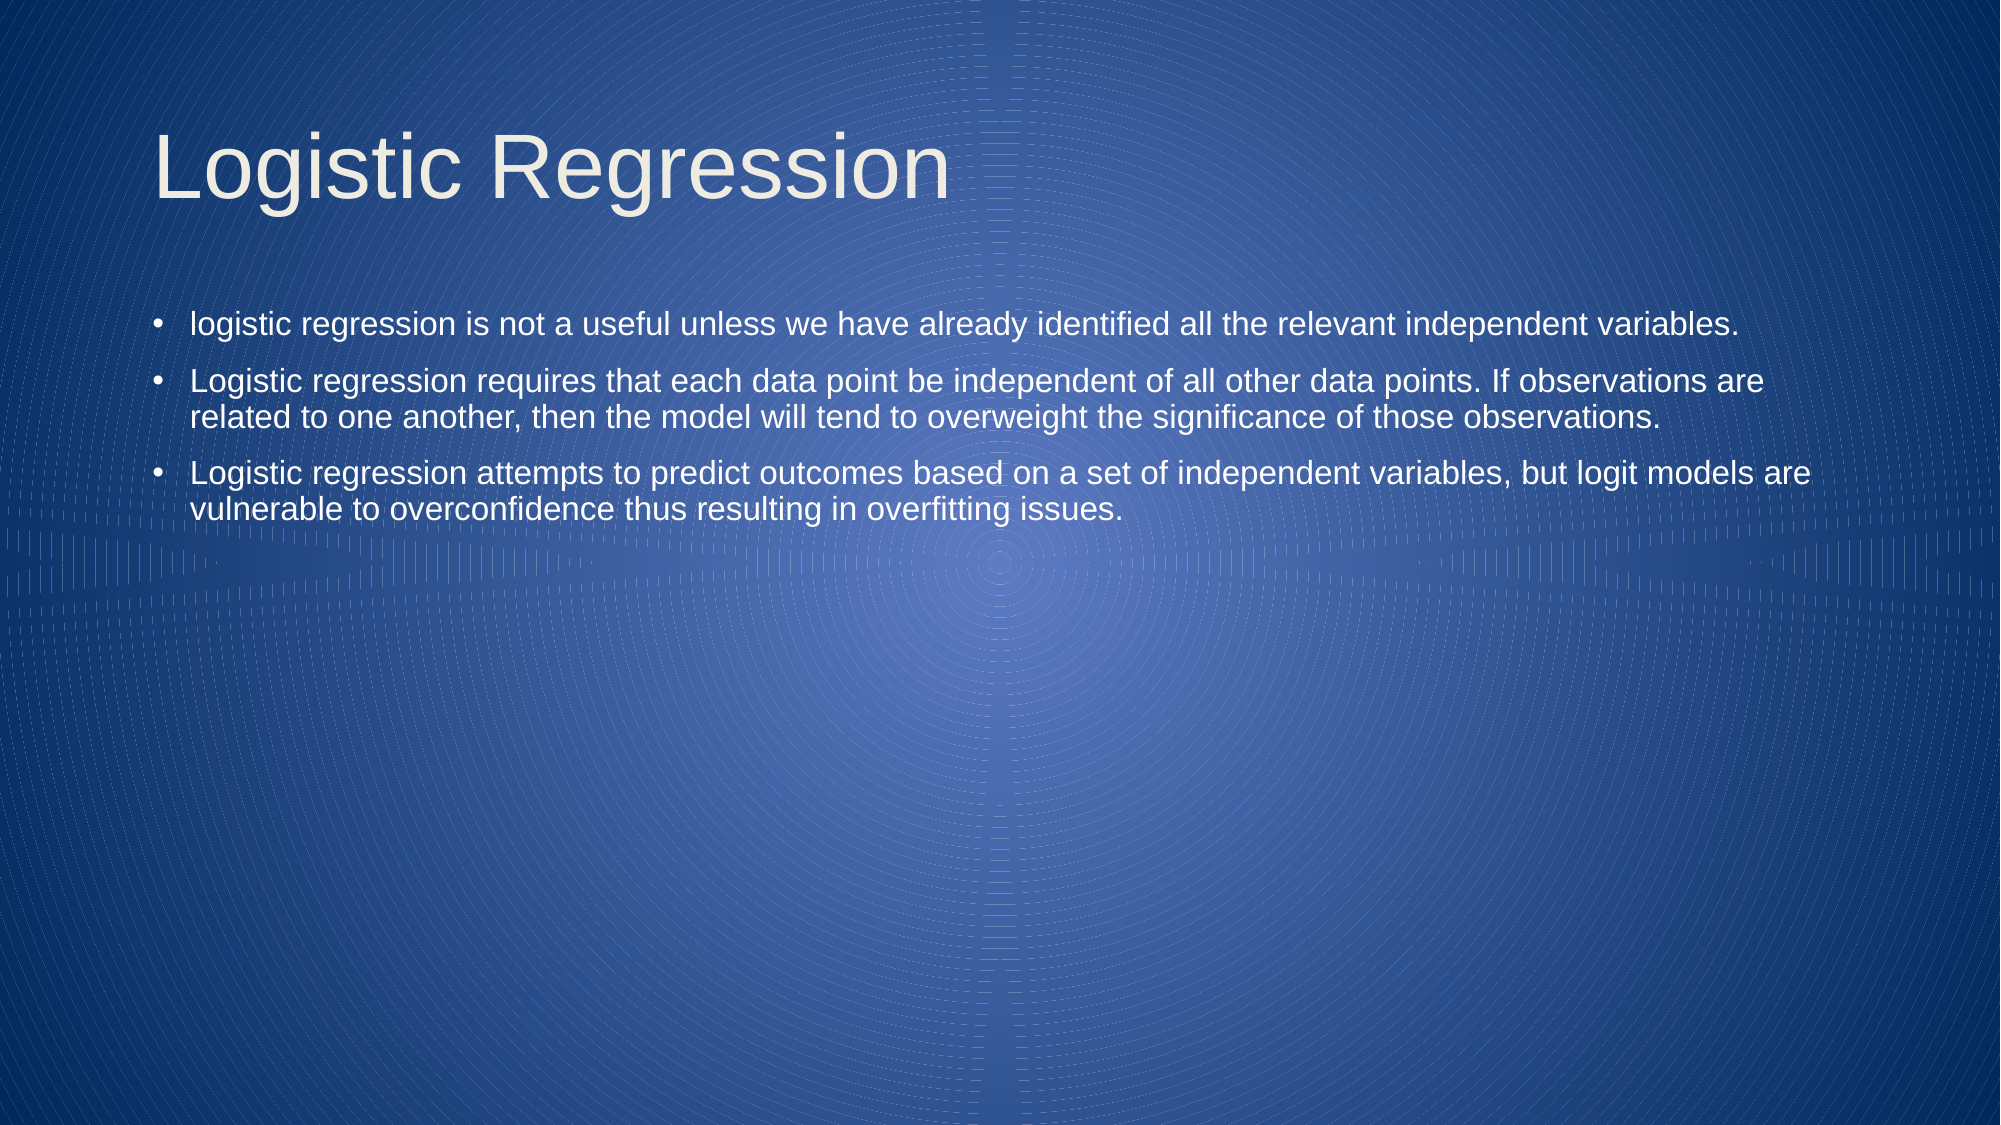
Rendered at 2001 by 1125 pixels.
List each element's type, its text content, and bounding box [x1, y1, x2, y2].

title Logistic Regression [137, 59, 1863, 278]
list logistic regression is not a useful unless we have already identified all the relevant independent variables. Logistic regression requires that each data point be independent of all other data points. If observations are related to one another, then the model will tend to overweight the significance of those observations. Logistic regression attempts to predict outcomes based on a set of independent variables, but logit models are vulnerable to overconfidence thus resulting in overfitting issues. [137, 299, 1863, 1014]
